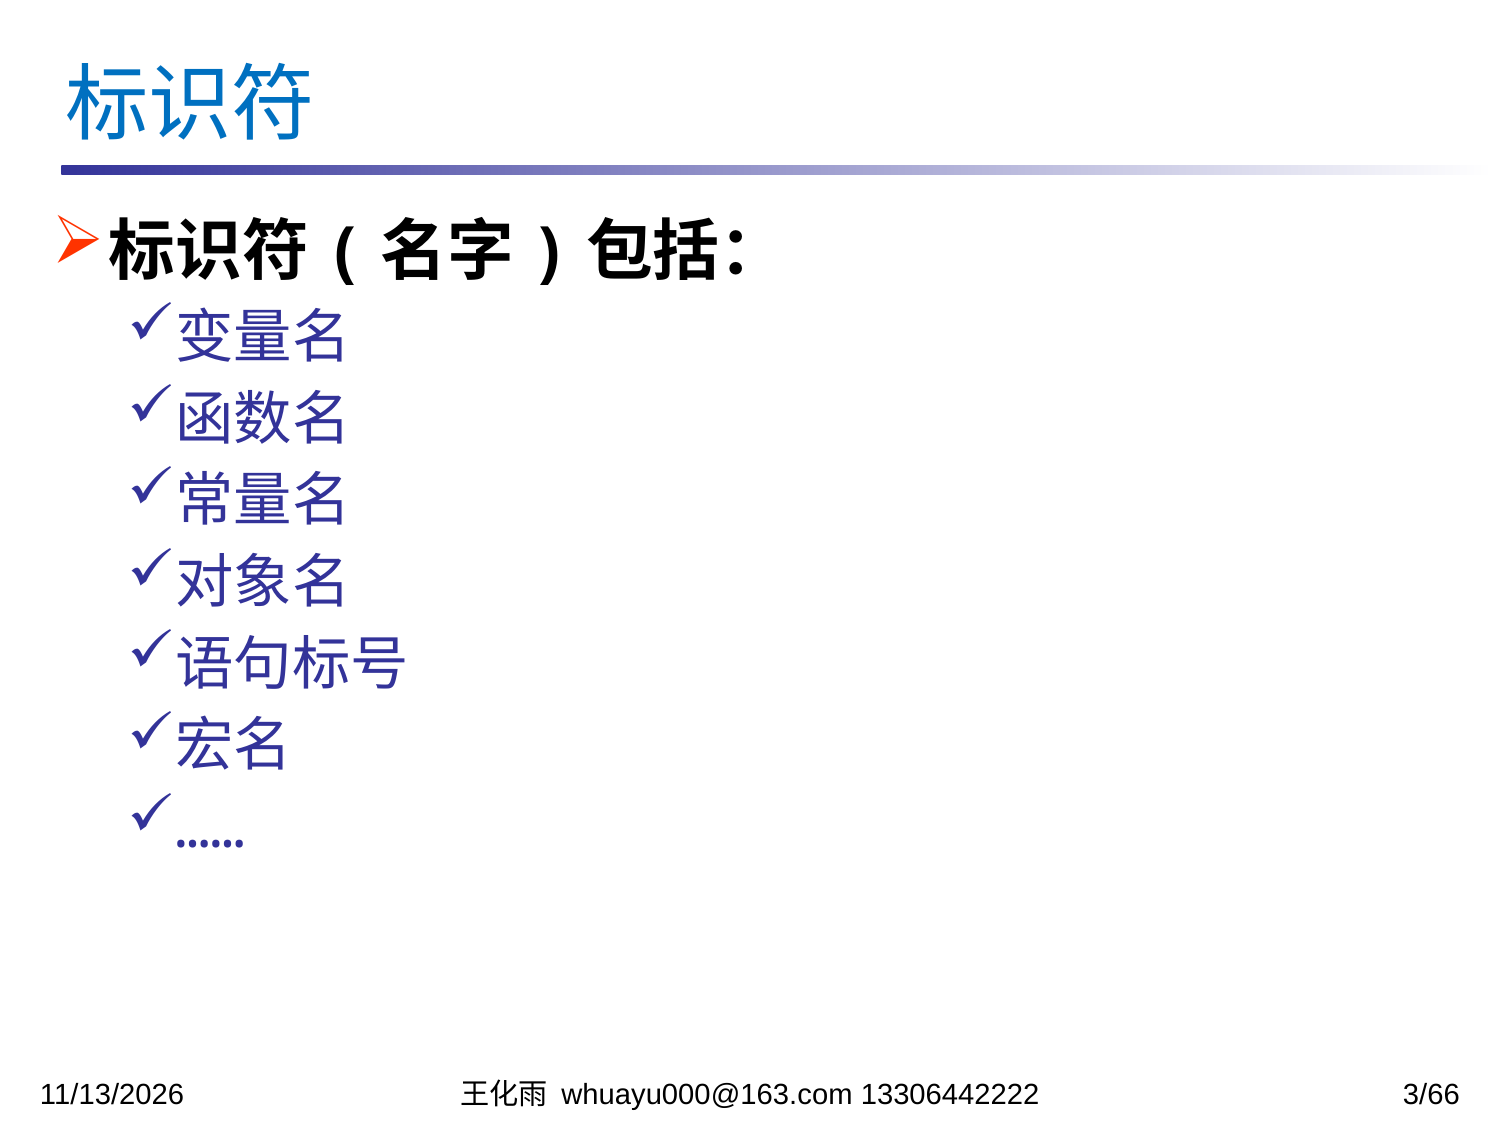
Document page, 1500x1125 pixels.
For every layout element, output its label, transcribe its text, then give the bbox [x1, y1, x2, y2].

title 标识符 [50, 50, 1450, 150]
list 标识符(名字)包括： 变量名 函数名 常量名 对象名 语句标号 宏名 …… [37, 200, 1450, 1075]
footer 王化雨 whuayu000@163.com 13306442222 [387, 1075, 1113, 1103]
slide_number 3/66 [1187, 1074, 1476, 1103]
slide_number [24, 1074, 376, 1103]
